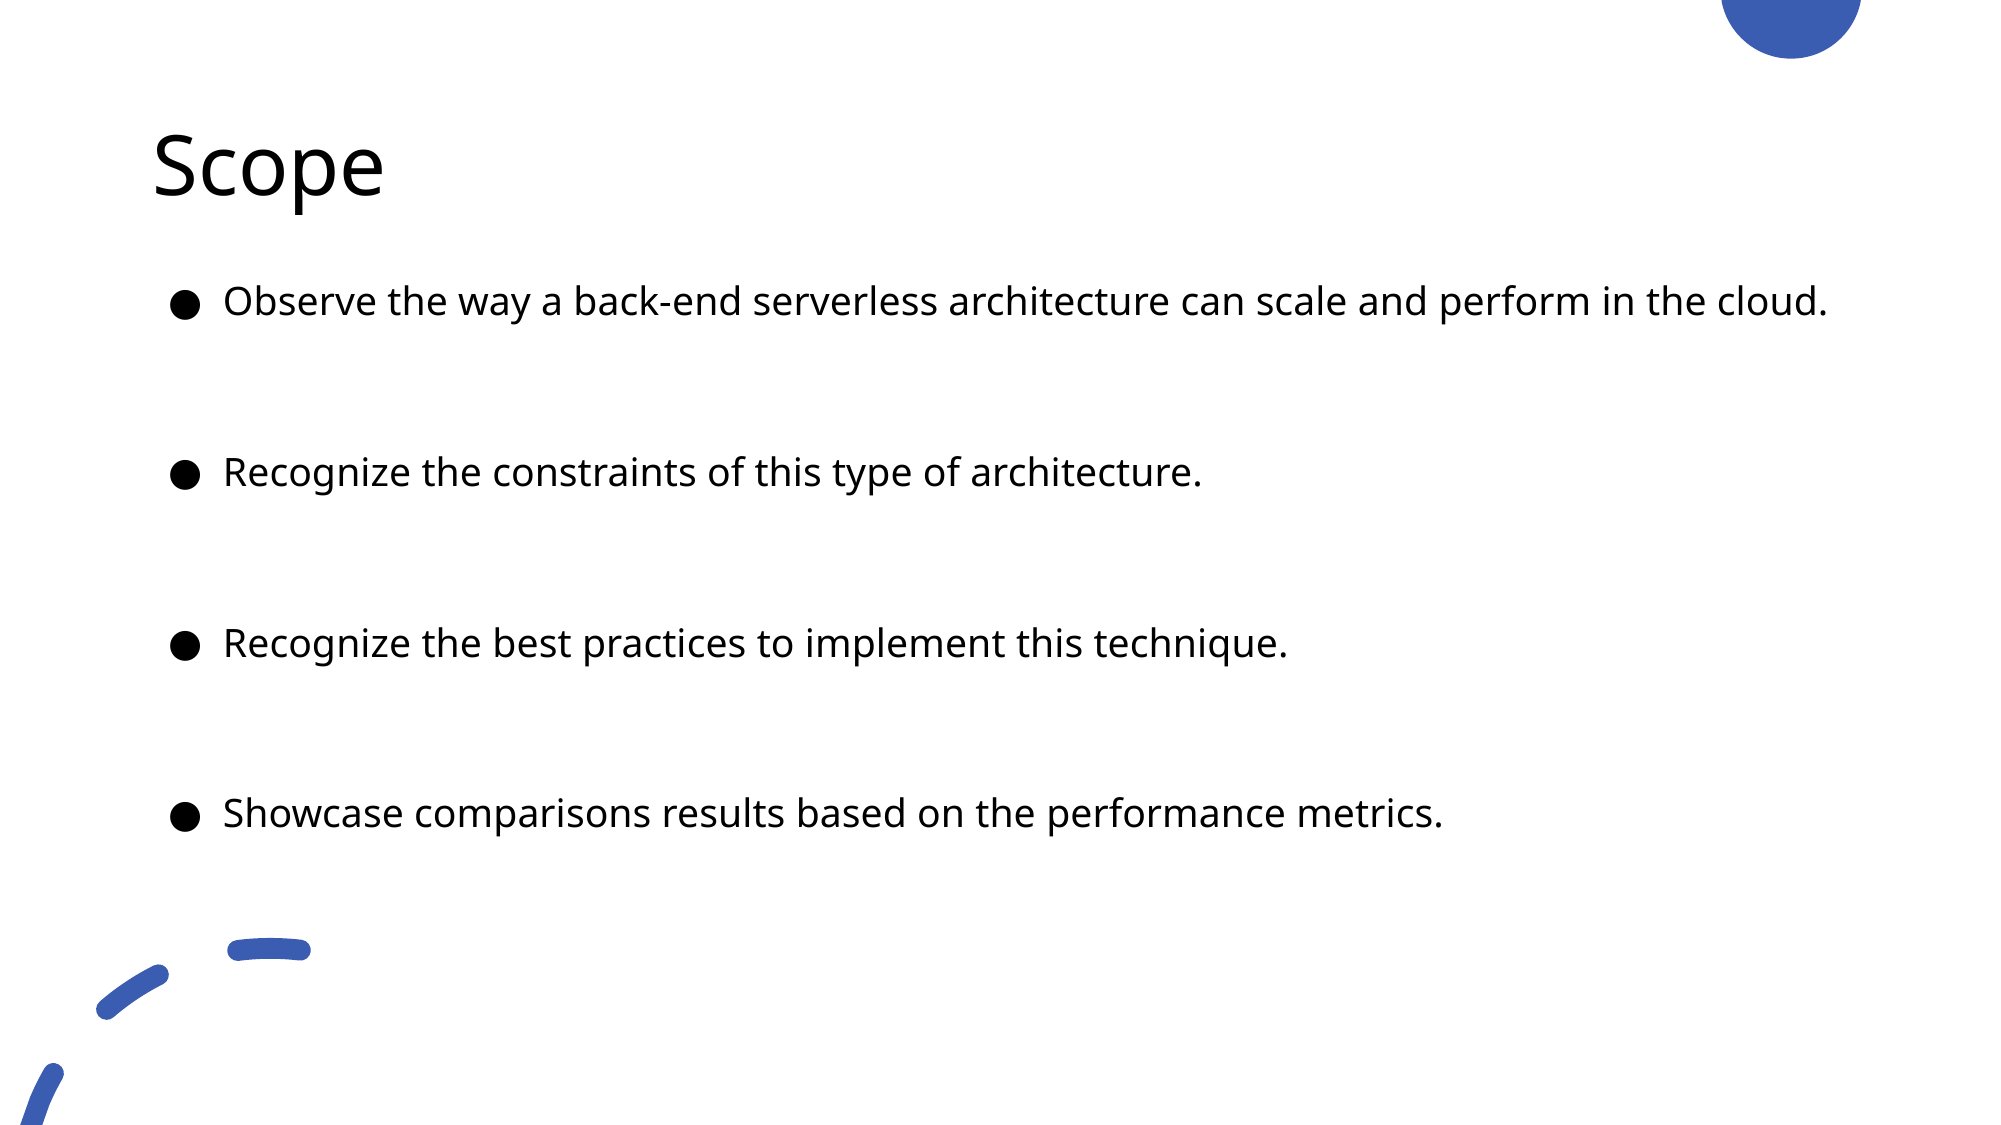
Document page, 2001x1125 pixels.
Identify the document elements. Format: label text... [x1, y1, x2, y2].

title Scope [137, 59, 1863, 261]
list Observe the way a back-end serverless architecture can scale and perform in the cloud. Recognize the constraints of this type of architecture. Recognize the best practices to implement this technique. Showcase comparisons results based on the performance metrics. [137, 261, 1863, 896]
